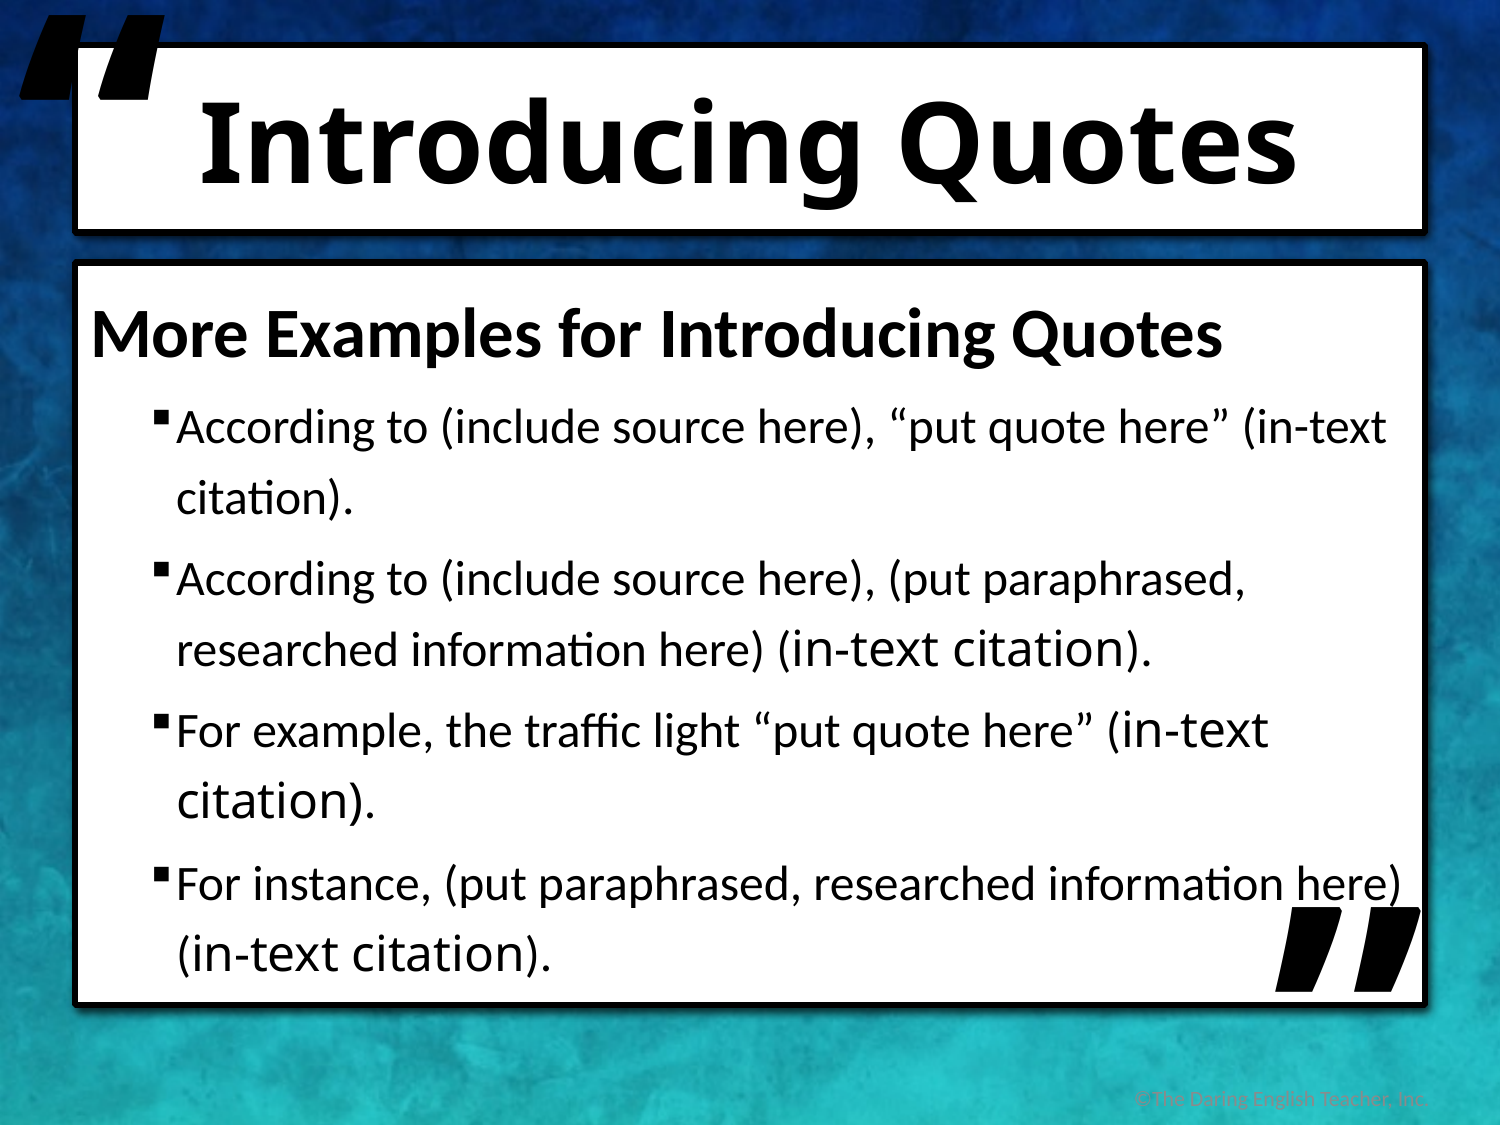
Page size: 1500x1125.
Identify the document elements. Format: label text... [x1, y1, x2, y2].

text_box “ [1, 0, 399, 340]
list More Examples for Introducing Quotes According to (include source here), “put quote here” (in-text citation). According to (include source here), (put paraphrased, researched information here) (in-text citation). For example, the traffic light “put quote here” (in-text citation). For instance, (put paraphrased, researched information here) (in-text citation). [72, 259, 1428, 1008]
picture [399, 0, 1500, 800]
picture [0, 0, 1256, 1125]
text_box ” [1256, 800, 1500, 1125]
title Introducing Quotes [399, 42, 1428, 236]
